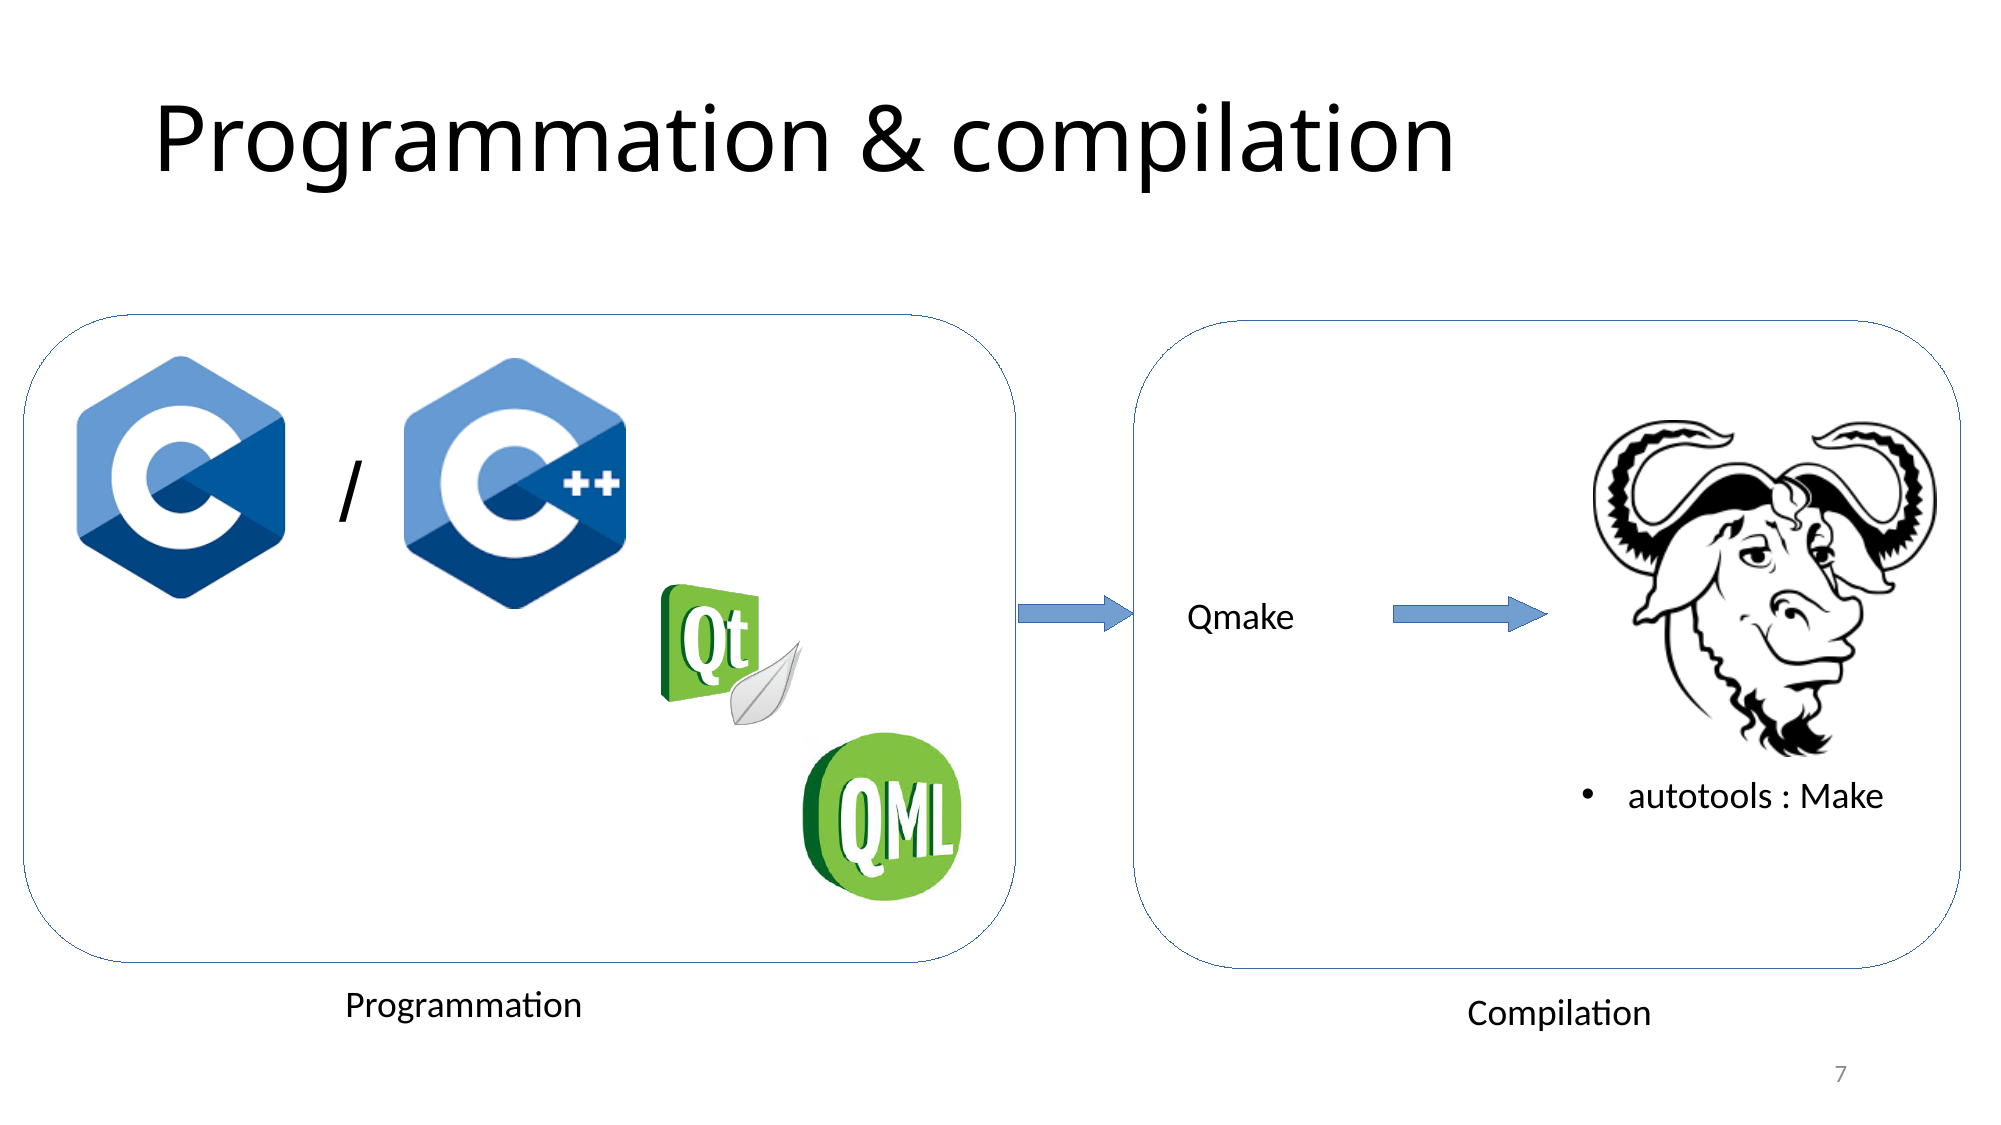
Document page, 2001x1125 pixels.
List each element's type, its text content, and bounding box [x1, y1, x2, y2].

picture [1593, 420, 1938, 757]
text_box Compilation [1452, 980, 1708, 1040]
text_box / [324, 431, 378, 546]
text_box [1018, 595, 1134, 632]
text_box Qmake [1172, 584, 1335, 645]
picture [404, 358, 627, 609]
text_box [1133, 320, 1961, 969]
picture [793, 729, 969, 904]
picture [661, 584, 804, 725]
text_box <number> [1412, 1042, 1862, 1103]
text_box Programmation [330, 972, 697, 1033]
picture [55, 348, 310, 603]
text_box Programmation & compilation [137, 32, 1904, 250]
text_box [23, 314, 1016, 963]
text_box [1393, 596, 1548, 632]
text_box autotools : Make [1566, 718, 1900, 868]
